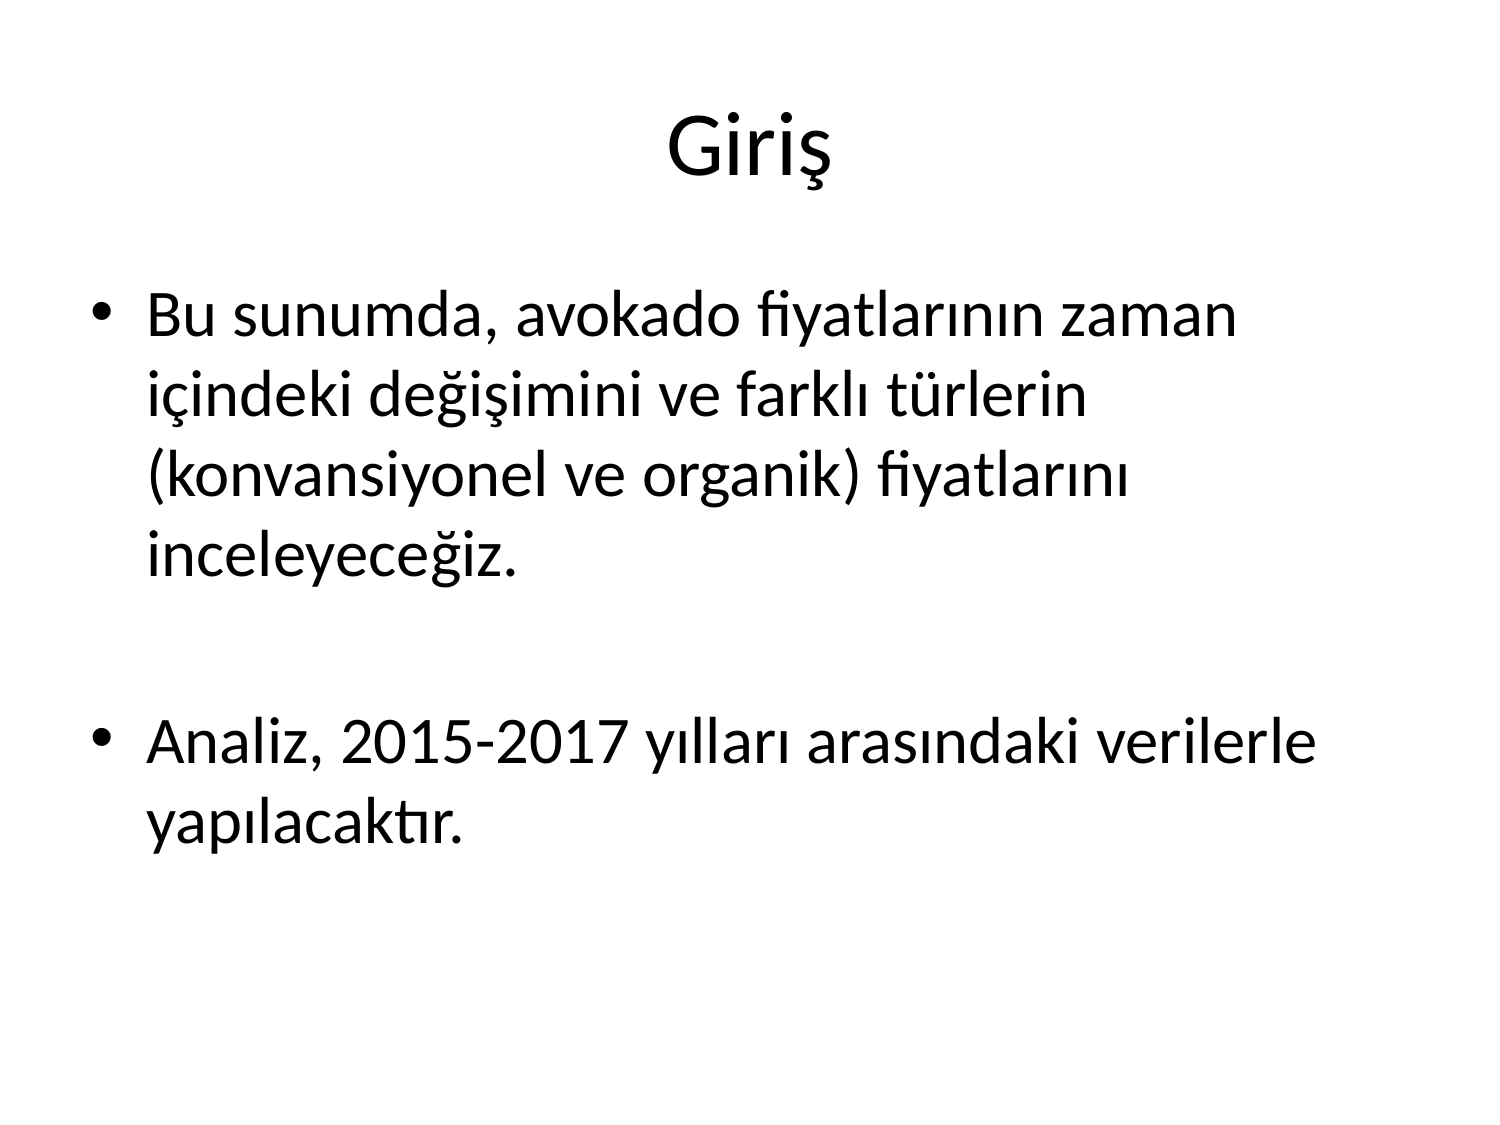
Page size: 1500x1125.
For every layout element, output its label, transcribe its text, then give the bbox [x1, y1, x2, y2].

title Giriş [75, 45, 1425, 233]
list Bu sunumda, avokado fiyatlarının zaman içindeki değişimini ve farklı türlerin (konvansiyonel ve organik) fiyatlarını inceleyeceğiz. Analiz, 2015-2017 yılları arasındaki verilerle yapılacaktır. [75, 262, 1425, 1005]
